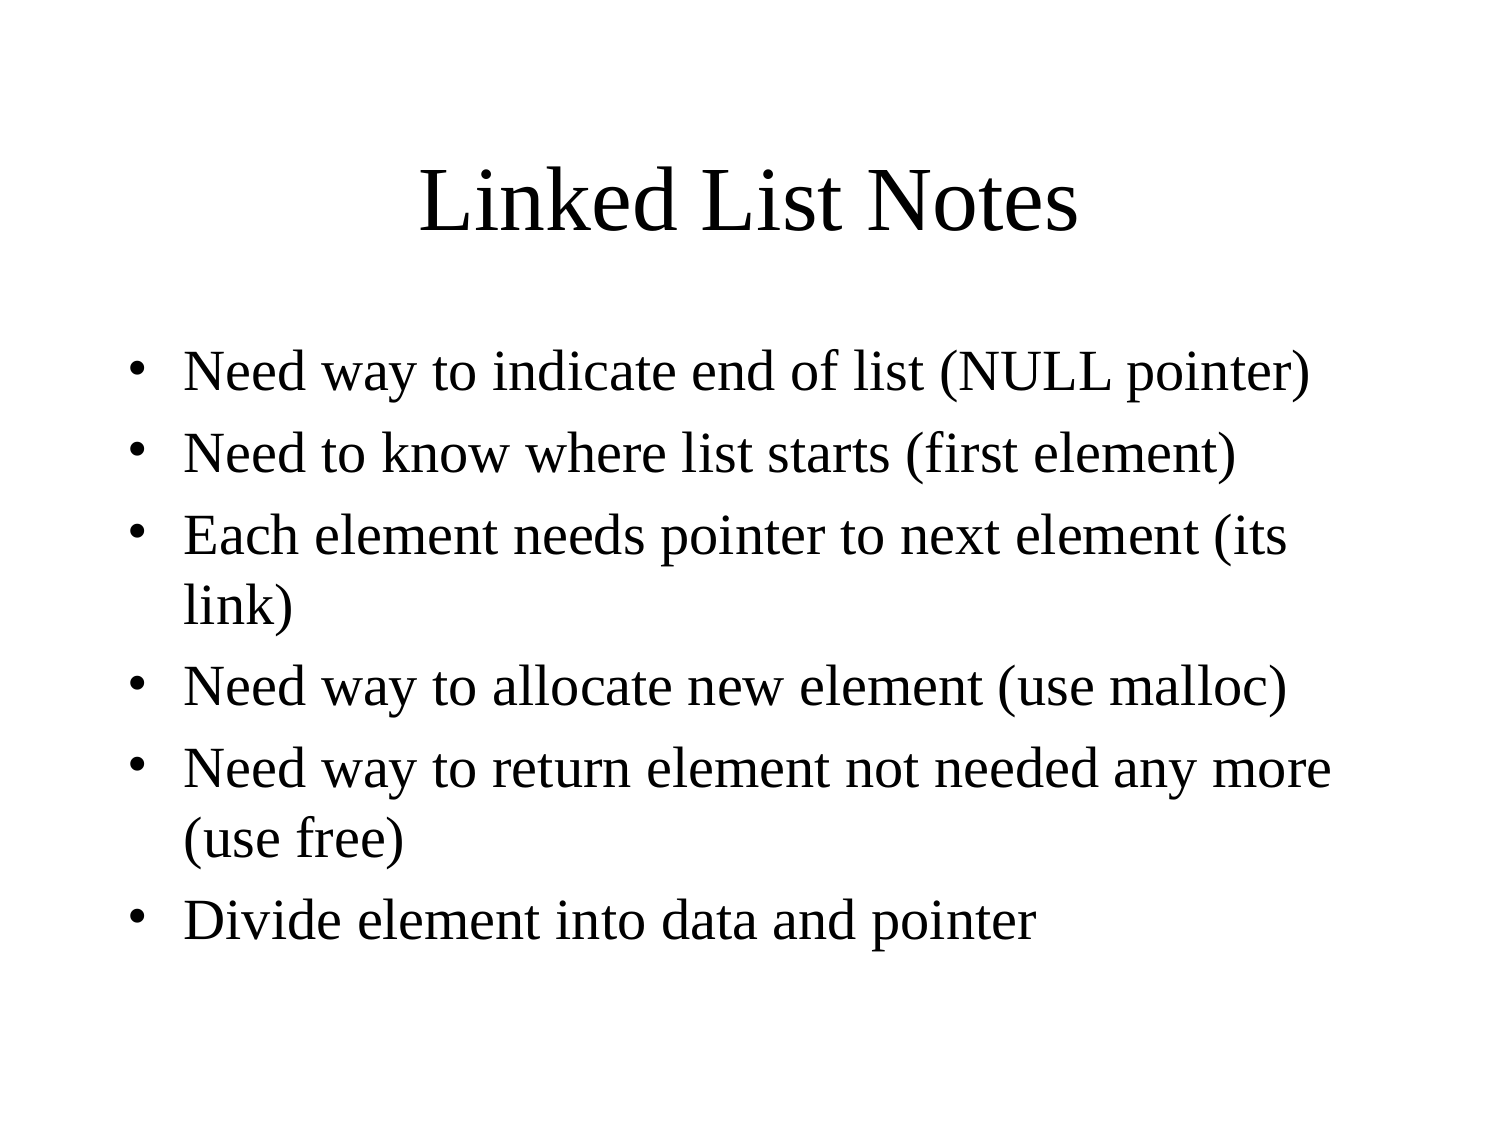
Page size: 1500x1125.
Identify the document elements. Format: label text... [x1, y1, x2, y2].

list Need way to indicate end of list (NULL pointer) Need to know where list starts (first element) Each element needs pointer to next element (its link) Need way to allocate new element (use malloc) Need way to return element not needed any more (use free) Divide element into data and pointer [112, 324, 1388, 1000]
title Linked List Notes [112, 99, 1388, 288]
